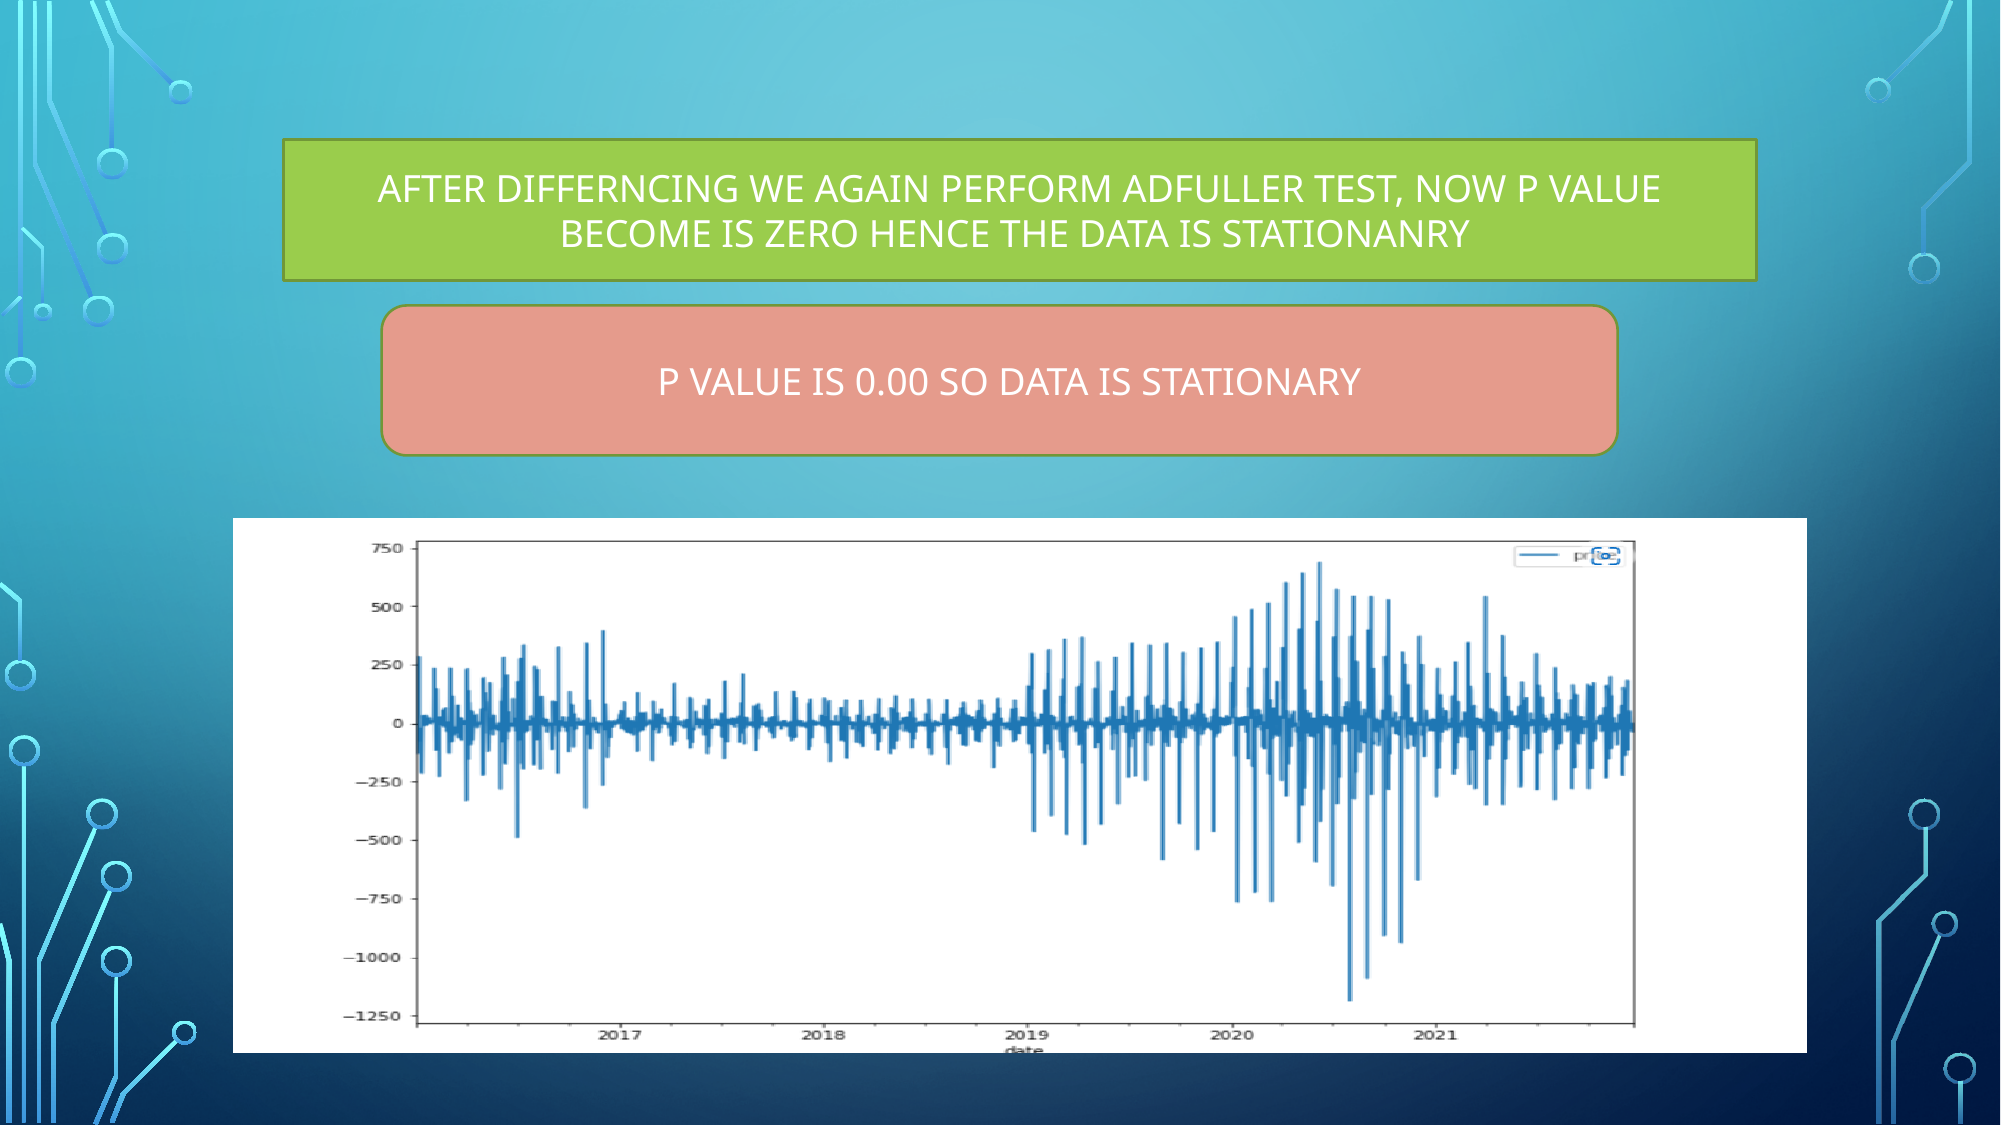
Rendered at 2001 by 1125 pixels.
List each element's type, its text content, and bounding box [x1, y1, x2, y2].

text_box P VALUE IS 0.00 SO DATA IS STATIONARY [380, 304, 1619, 457]
title [187, 101, 1813, 344]
text_box AFTER DIFFERNCING WE AGAIN PERFORM ADFULLER TEST, NOW P VALUE BECOME IS ZERO HENCE THE DATA IS STATIONANRY [282, 138, 1758, 282]
picture [233, 518, 1807, 1053]
list [197, 369, 1823, 950]
